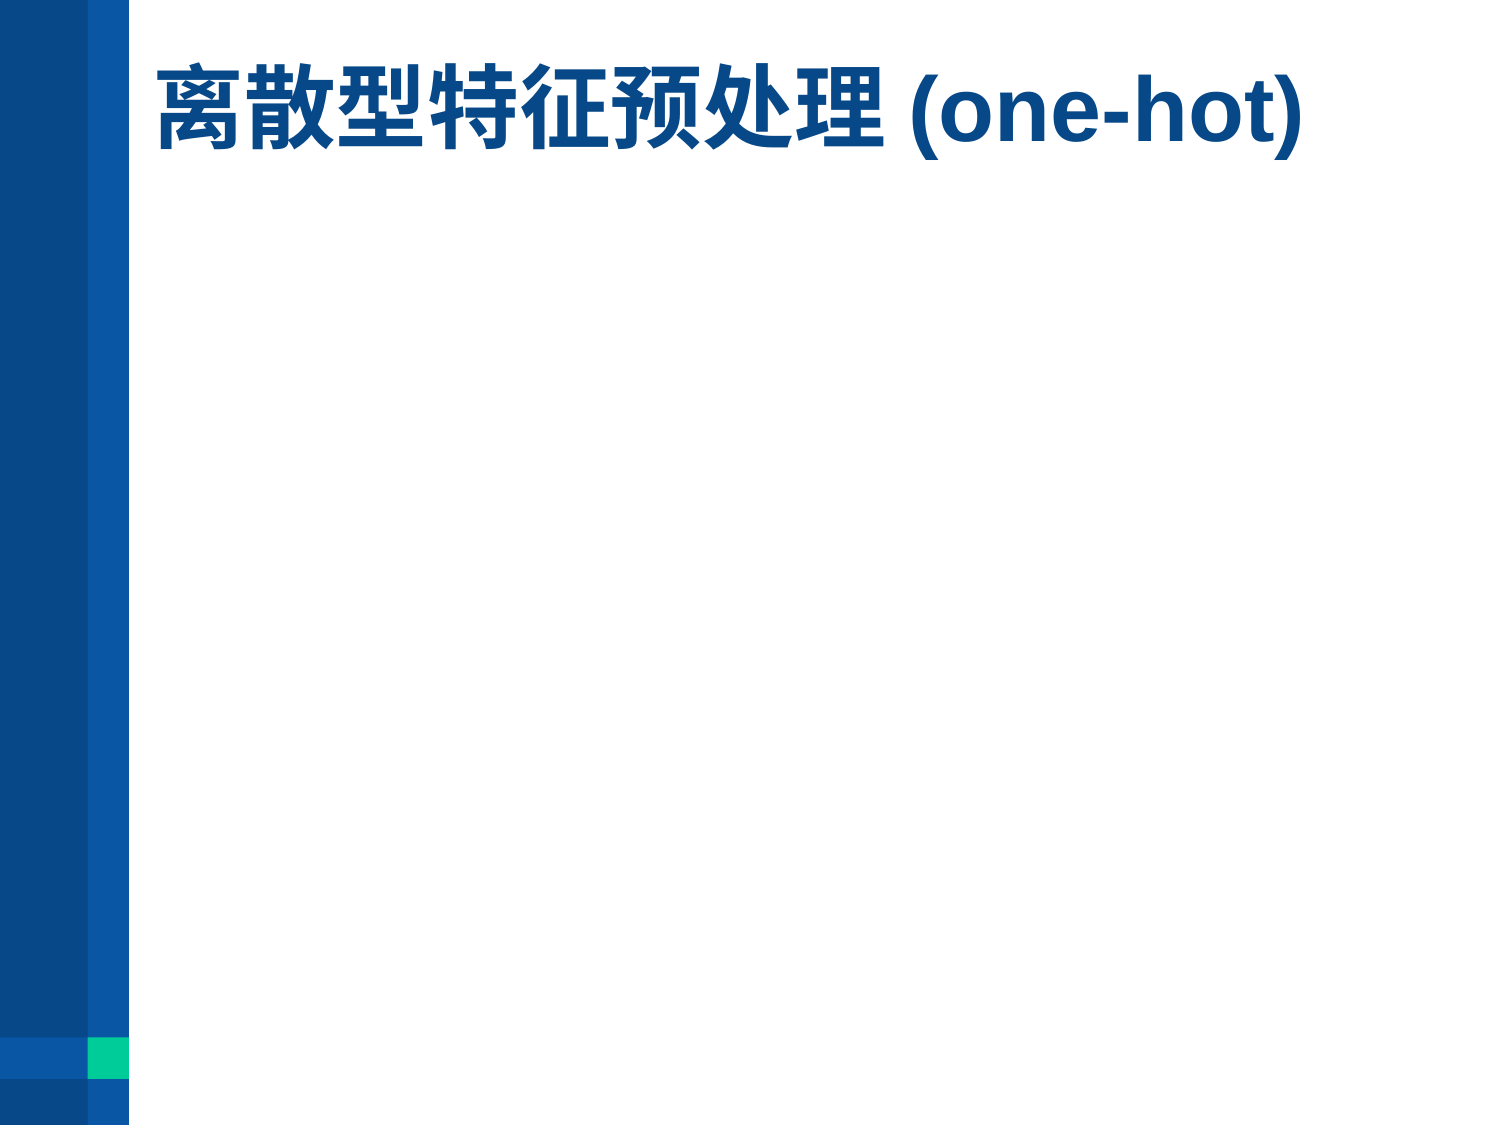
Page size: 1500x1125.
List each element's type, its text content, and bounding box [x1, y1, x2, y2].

title 离散型特征预处理(one-hot) [137, 32, 1450, 220]
